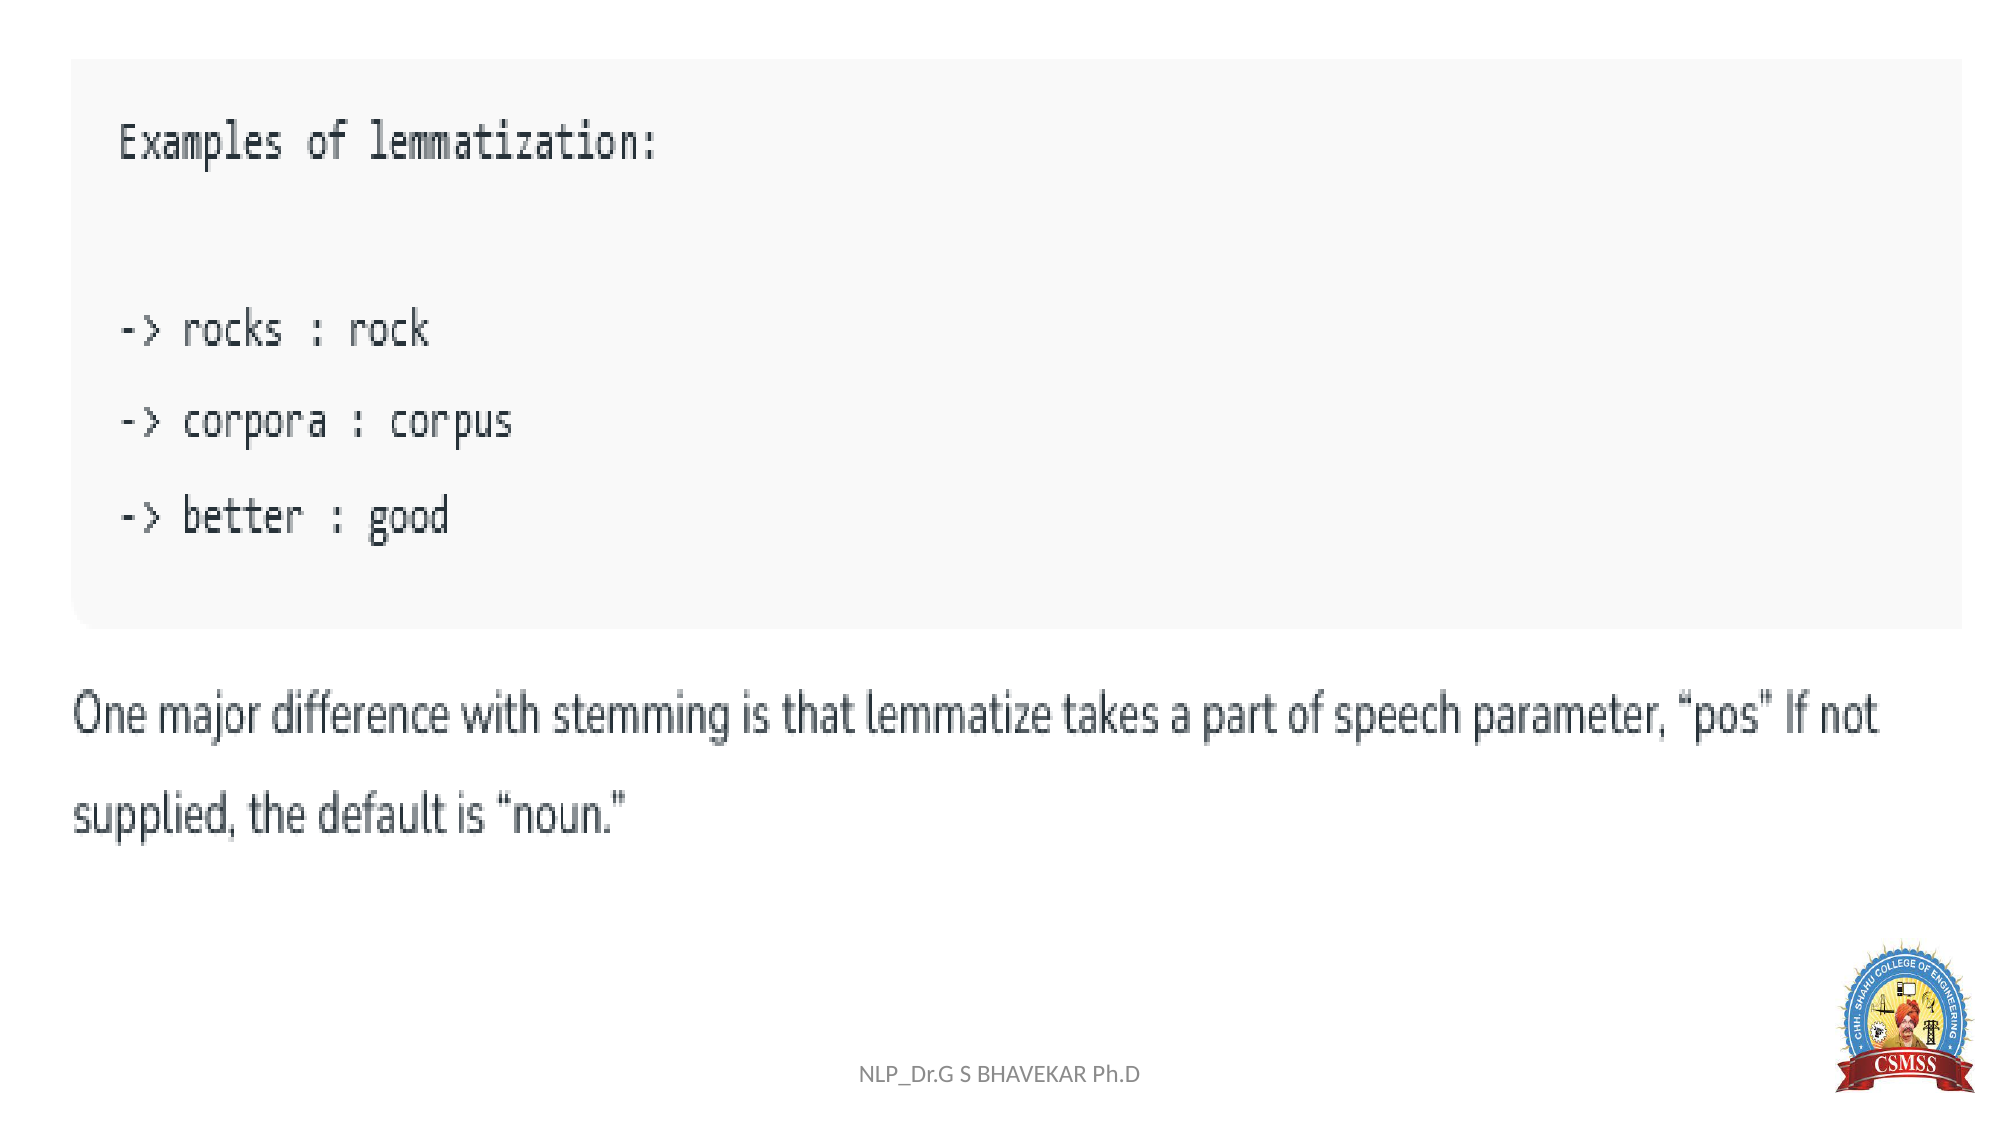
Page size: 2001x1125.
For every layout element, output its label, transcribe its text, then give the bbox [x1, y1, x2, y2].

picture [1835, 938, 1975, 1093]
picture [28, 59, 1962, 864]
footer NLP_Dr.G S BHAVEKAR Ph.D [662, 1042, 1338, 1103]
